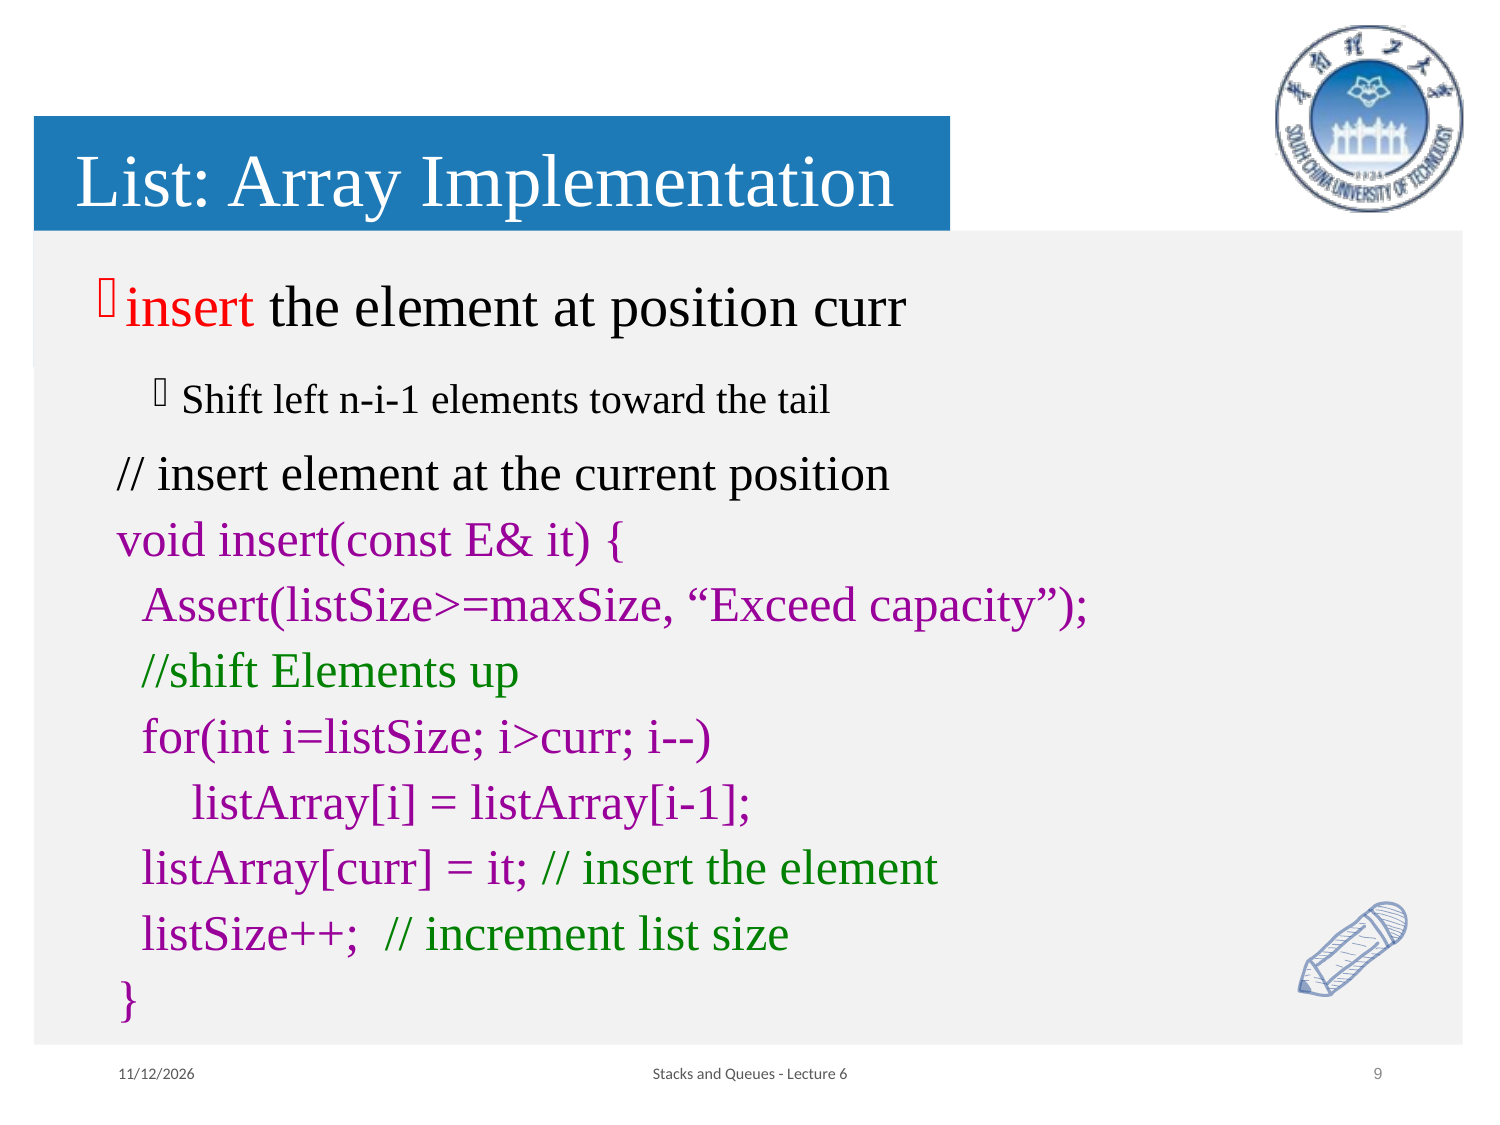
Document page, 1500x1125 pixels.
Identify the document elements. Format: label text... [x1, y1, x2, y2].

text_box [1303, 896, 1404, 1002]
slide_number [103, 1042, 441, 1103]
footer Stacks and Queues - Lecture 6 [496, 1042, 1004, 1103]
text_box [33, 230, 1464, 1046]
slide_number 9 [1060, 1042, 1398, 1103]
text_box // insert element at the current position void insert(const E& it) { Assert(listSize>=maxSize, “Exceed capacity”); //shift Elements up for(int i=listSize; i>curr; i--) listArray[i] = listArray[i-1]; listArray[curr] = it; // insert the element listSize++; // increment list size } [105, 441, 1415, 900]
list insert the element at position curr Shift left n-i-1 elements toward the tail [82, 247, 1406, 359]
text_box List: Array Implementation [60, 123, 975, 242]
picture [1269, 18, 1472, 221]
text_box [33, 115, 951, 230]
